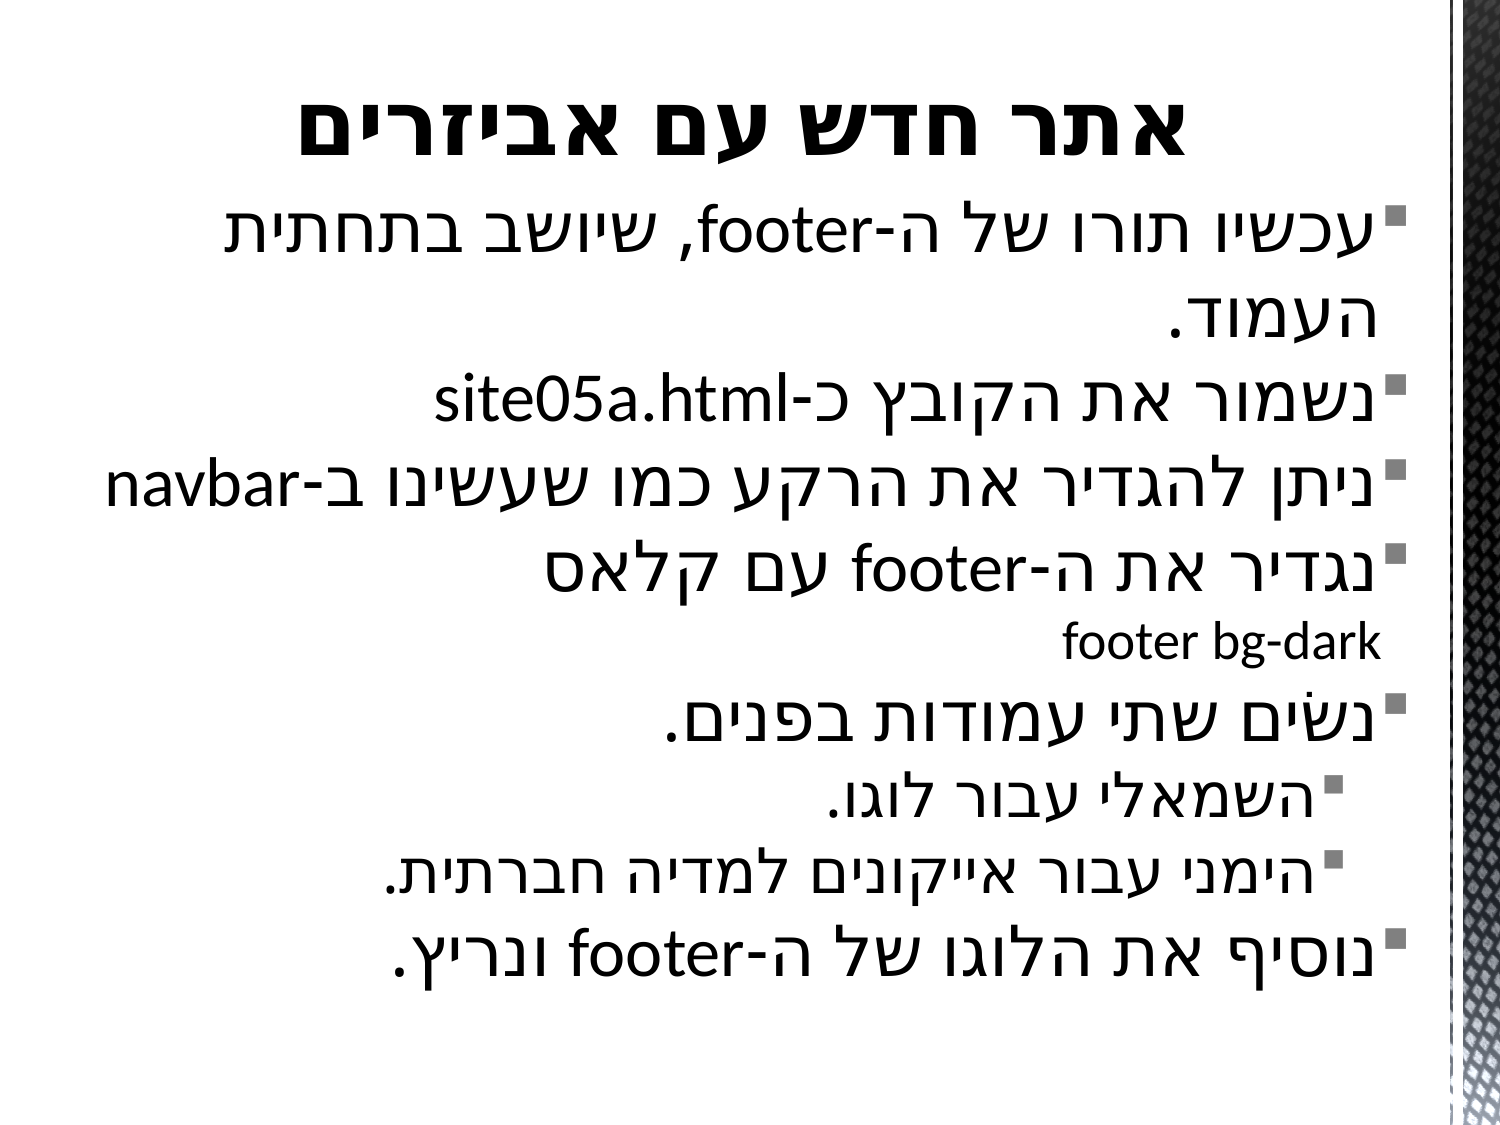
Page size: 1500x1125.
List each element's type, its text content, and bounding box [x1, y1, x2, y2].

picture [1447, 0, 1500, 1125]
list עכשיו תורו של ה-footer, שיושב בתחתית העמוד. נשמור את הקובץ כ-site05a.html ניתן להגדיר את הרקע כמו שעשינו ב-navbar נגדיר את ה-footer עם קלאס footer bg-dark נשׂים שתי עמודות בפנים. השמאלי עבור לוגו. הימני עבור אייקונים למדיה חברתית. נוסיף את הלוגו של ה-footer ונריץ. [75, 188, 1425, 1013]
title אתר חדש עם אביזרים [62, 50, 1425, 188]
